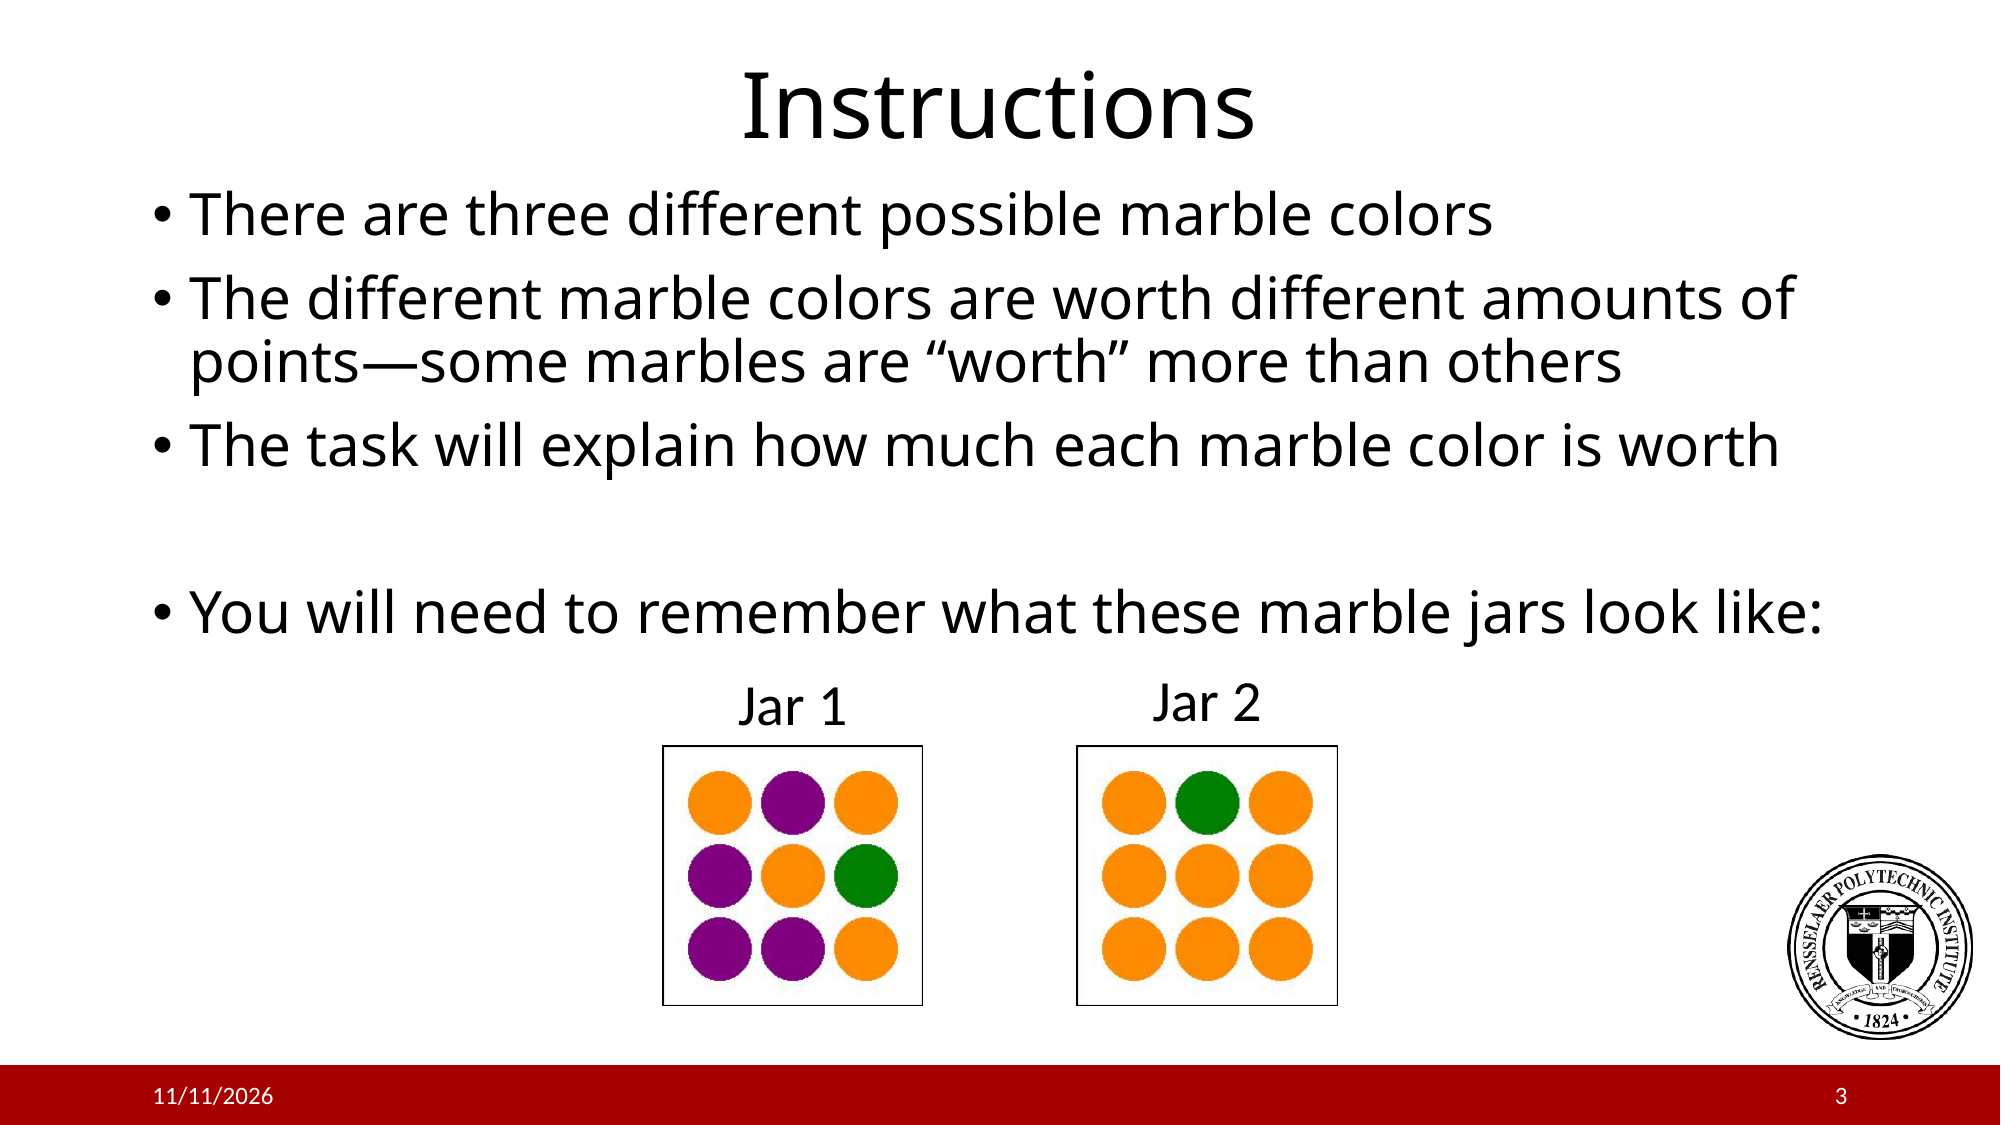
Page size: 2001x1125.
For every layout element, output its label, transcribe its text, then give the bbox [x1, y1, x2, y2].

picture [1787, 854, 1973, 1040]
slide_number 3 [1412, 1065, 1863, 1125]
title Instructions [137, 0, 1863, 177]
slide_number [137, 1065, 588, 1125]
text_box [662, 655, 1338, 1006]
list There are three different possible marble colors The different marble colors are worth different amounts of points—some marbles are “worth” more than others The task will explain how much each marble color is worth You will need to remember what these marble jars look like: [137, 177, 1863, 947]
